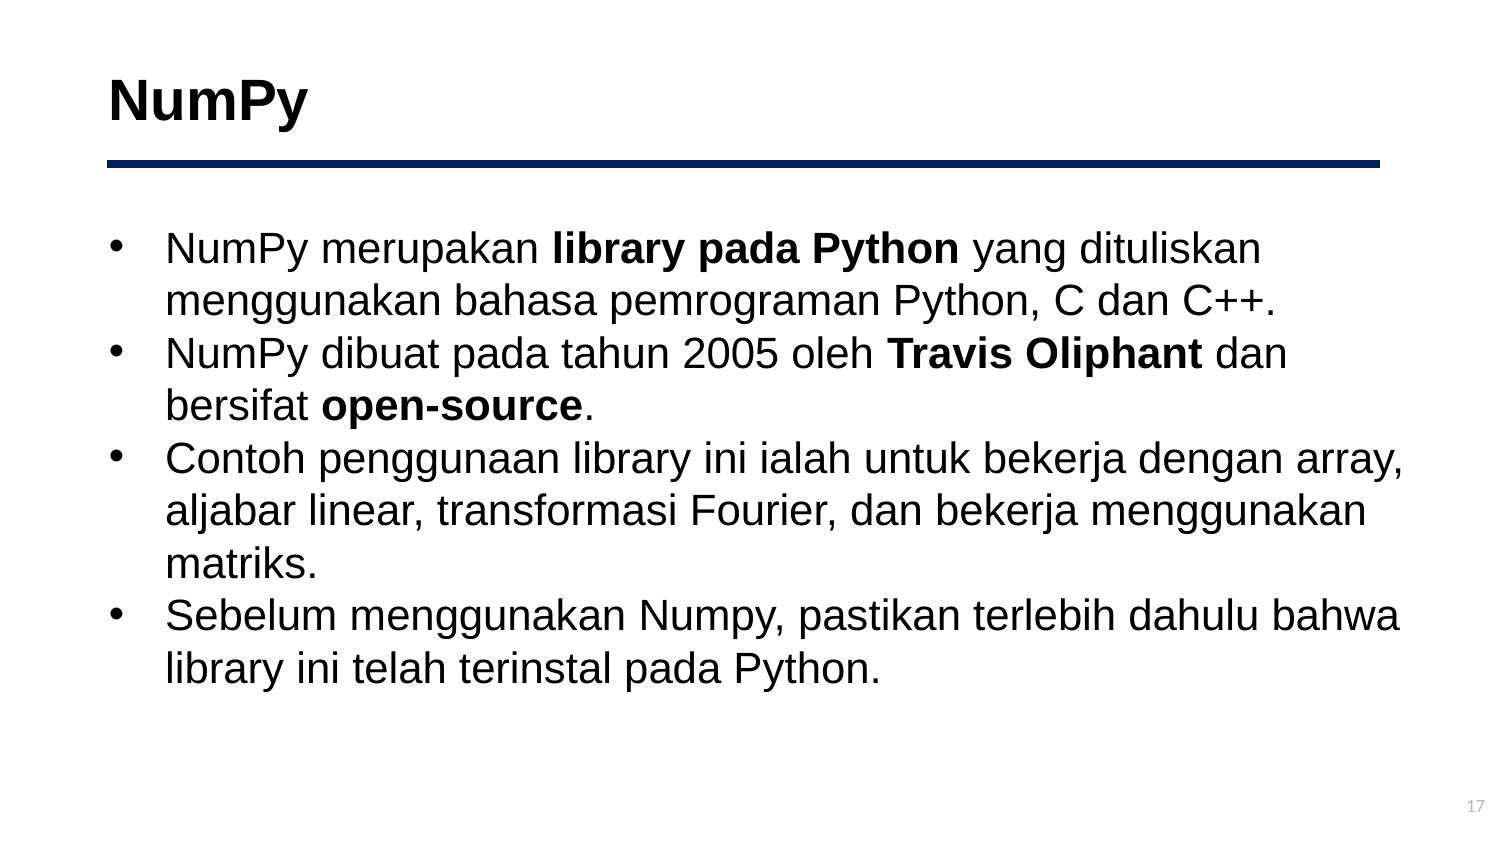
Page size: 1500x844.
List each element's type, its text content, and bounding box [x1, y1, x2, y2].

slide_number 17 [1162, 782, 1500, 828]
picture [107, 160, 1380, 169]
text_box NumPy [94, 54, 837, 140]
text_box NumPy merupakan library pada Python yang dituliskan menggunakan bahasa pemrograman Python, C dan C++. NumPy dibuat pada tahun 2005 oleh Travis Oliphant dan bersifat open-source. Contoh penggunaan library ini ialah untuk bekerja dengan array, aljabar linear, transformasi Fourier, dan bekerja menggunakan matriks. Sebelum menggunakan Numpy, pastikan terlebih dahulu bahwa library ini telah terinstal pada Python. [94, 211, 1423, 700]
